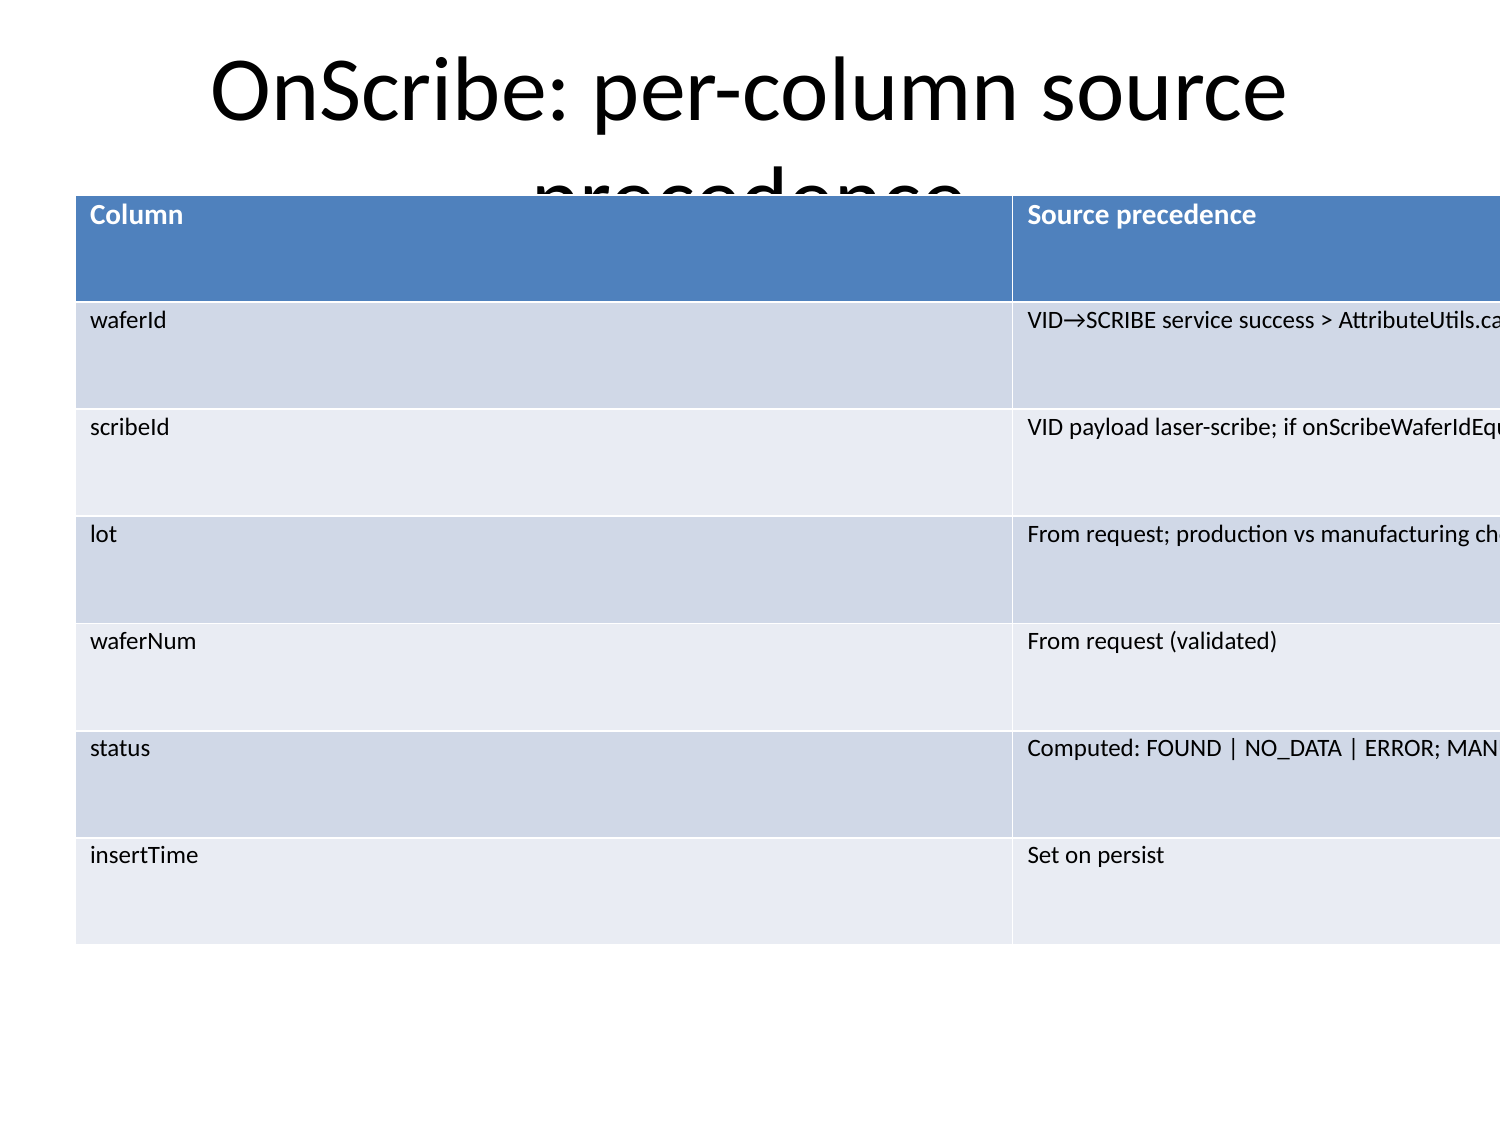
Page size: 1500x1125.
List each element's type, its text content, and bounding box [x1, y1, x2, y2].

table_cell VID payload laser-scribe; if onScribeWaferIdEqualsScribeId=true then waferId [1013, 410, 1500, 515]
table_header Column [76, 196, 1012, 301]
table_cell Set on persist [1013, 839, 1500, 944]
table_cell scribeId [76, 410, 1012, 515]
table_cell From request; production vs manufacturing chosen by OnFabConf.LotIdForOnScribeType [1013, 517, 1500, 623]
table_cell waferNum [76, 624, 1012, 730]
table_cell From request (validated) [1013, 624, 1500, 730]
table_cell status [76, 732, 1012, 837]
table_cell insertTime [76, 839, 1012, 944]
table_cell Computed: FOUND | NO_DATA | ERROR; MANUAL not overwritten [1013, 732, 1500, 837]
table_cell lot [76, 517, 1012, 623]
title OnScribe: per-column source precedence [75, 45, 1425, 194]
table_header Source precedence [1013, 196, 1500, 301]
table_cell VID→SCRIBE service success > AttributeUtils.calculateWaferId (fallback) [1013, 303, 1500, 408]
table_cell waferId [76, 303, 1012, 408]
